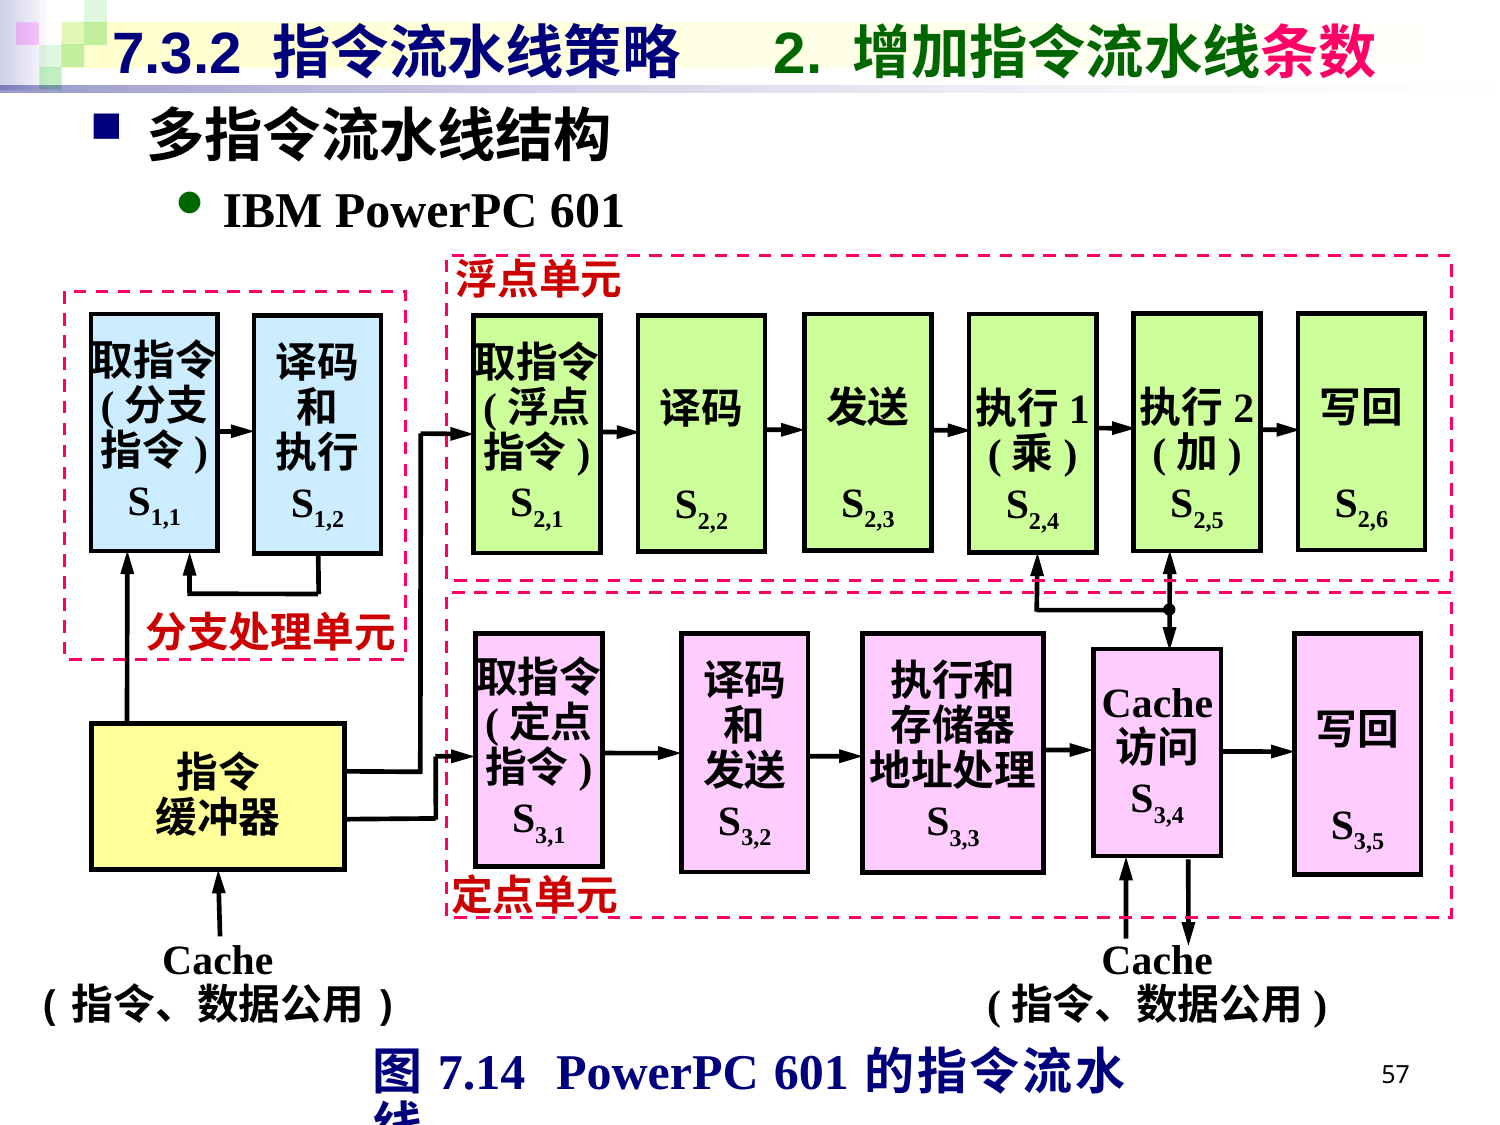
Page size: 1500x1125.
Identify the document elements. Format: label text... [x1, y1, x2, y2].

text_box 分支处理单元 [145, 611, 420, 662]
text_box Cache (指令、数据公用) [29, 938, 406, 1029]
list 多指令流水线结构 IBM PowerPC 601 [74, 89, 1483, 256]
text_box [1043, 743, 1093, 757]
title 7.3.2 指令流水线策略 2. 增加指令流水线条数 [97, 7, 1483, 94]
slide_number 57 [1074, 1024, 1426, 1101]
text_box [64, 291, 406, 660]
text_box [1125, 856, 1189, 946]
text_box 指令 缓冲器 [91, 723, 345, 870]
text_box [1221, 745, 1295, 758]
text_box 图7.14 PowerPC 601的指令流水线 [372, 1046, 1126, 1101]
text_box 浮点单元 [455, 259, 627, 309]
text_box 分支处理单元 [421, 611, 431, 662]
text_box [420, 427, 474, 441]
text_box [603, 746, 682, 760]
text_box [212, 870, 226, 937]
text_box [446, 592, 1452, 918]
text_box Cache (指令、数据公用) [981, 938, 1333, 1029]
text_box [435, 750, 475, 763]
text_box [446, 255, 1452, 581]
text_box [807, 750, 863, 763]
